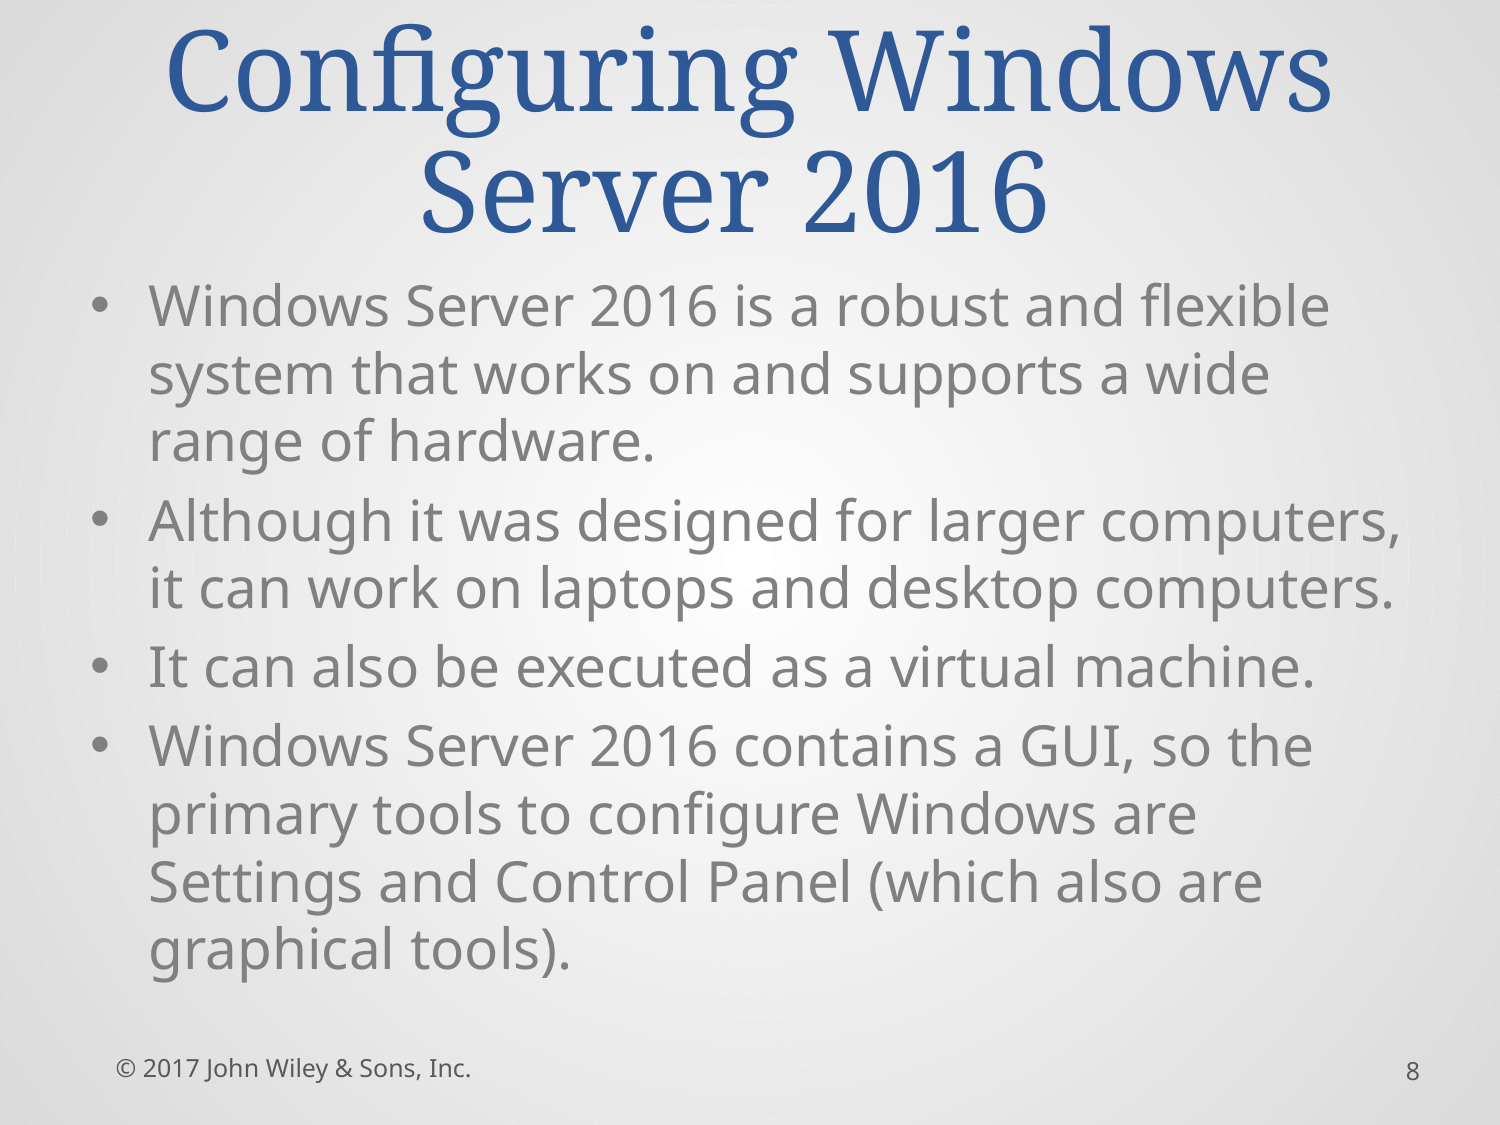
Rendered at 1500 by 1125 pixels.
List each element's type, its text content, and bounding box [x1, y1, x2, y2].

footer © 2017 John Wiley & Sons, Inc. [108, 1037, 576, 1098]
list Windows Server 2016 is a robust and flexible system that works on and supports a wide range of hardware. Although it was designed for larger computers, it can work on laptops and desktop computers. It can also be executed as a virtual machine. Windows Server 2016 contains a GUI, so the primary tools to configure Windows are Settings and Control Panel (which also are graphical tools). [75, 262, 1425, 1005]
slide_number 8 [1401, 1042, 1494, 1103]
title Configuring Windows Server 2016 [75, 0, 1425, 262]
